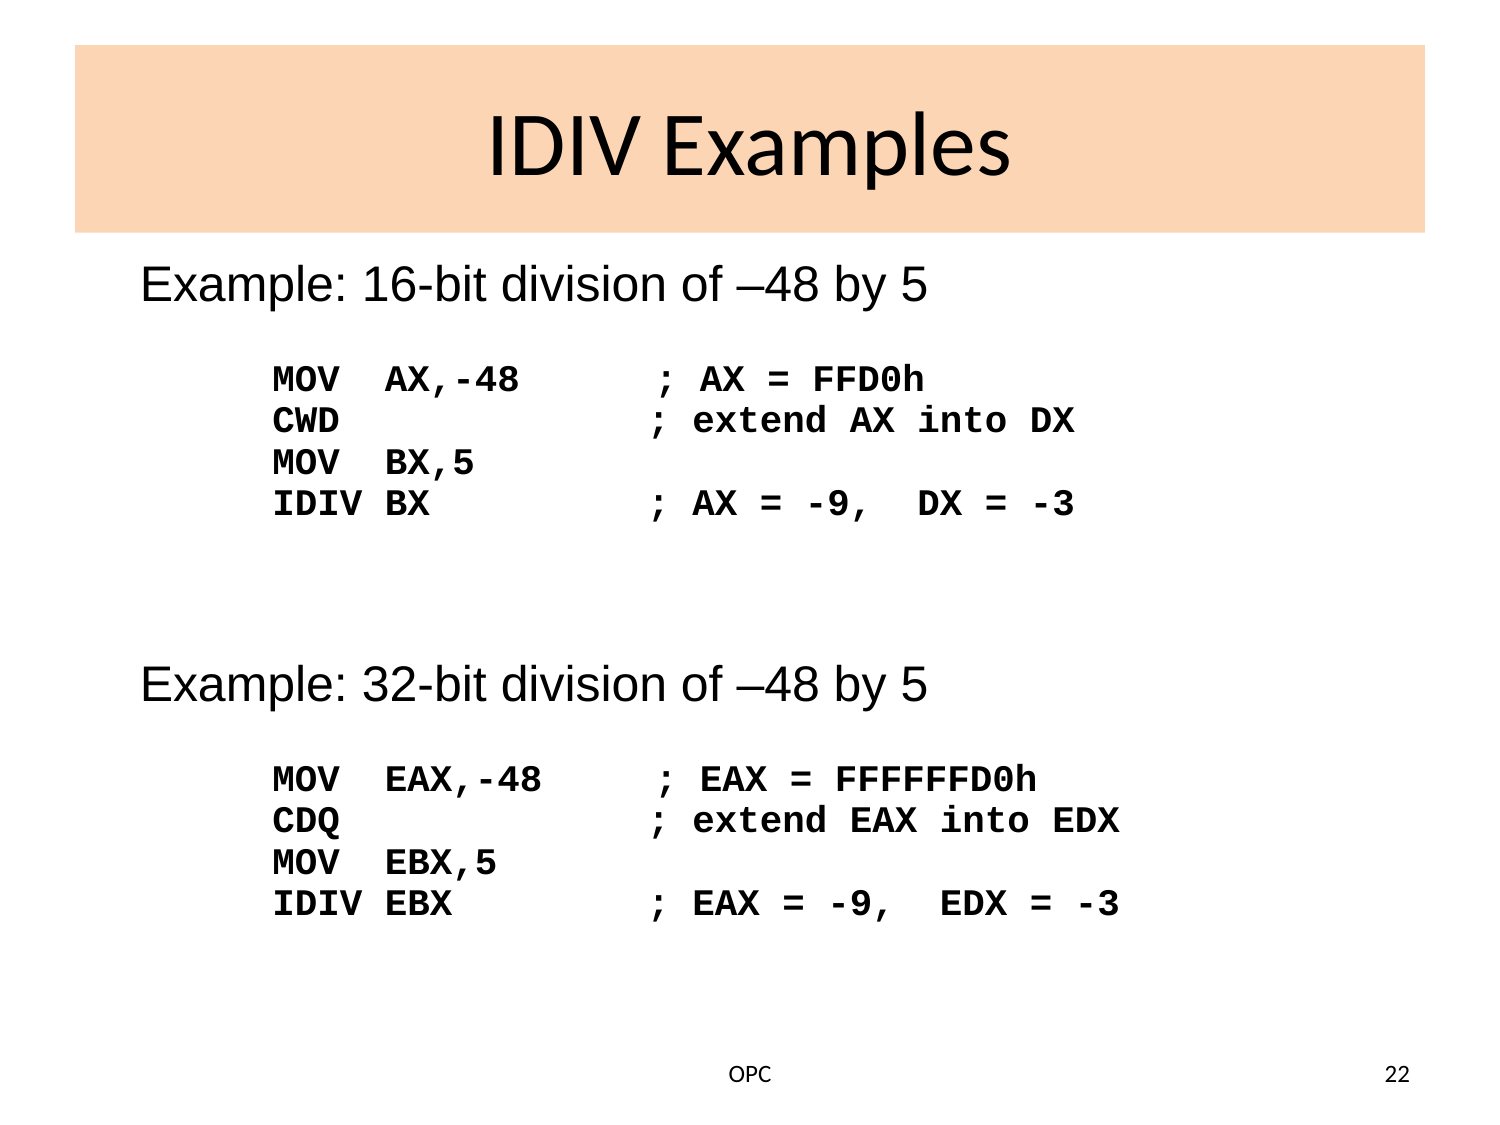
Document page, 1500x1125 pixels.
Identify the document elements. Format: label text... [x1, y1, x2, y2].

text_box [124, 643, 1326, 982]
text_box MOV AX,-48 ; AX = FFD0h CWD ; extend AX into DX MOV BX,5 IDIV BX ; AX = -9, DX = -3 [249, 343, 1250, 582]
title IDIV Examples [75, 45, 1425, 233]
slide_number 22 [1074, 1042, 1425, 1103]
footer OPC [512, 1042, 988, 1103]
text_box Example: 16-bit division of –48 by 5 [124, 243, 1325, 332]
